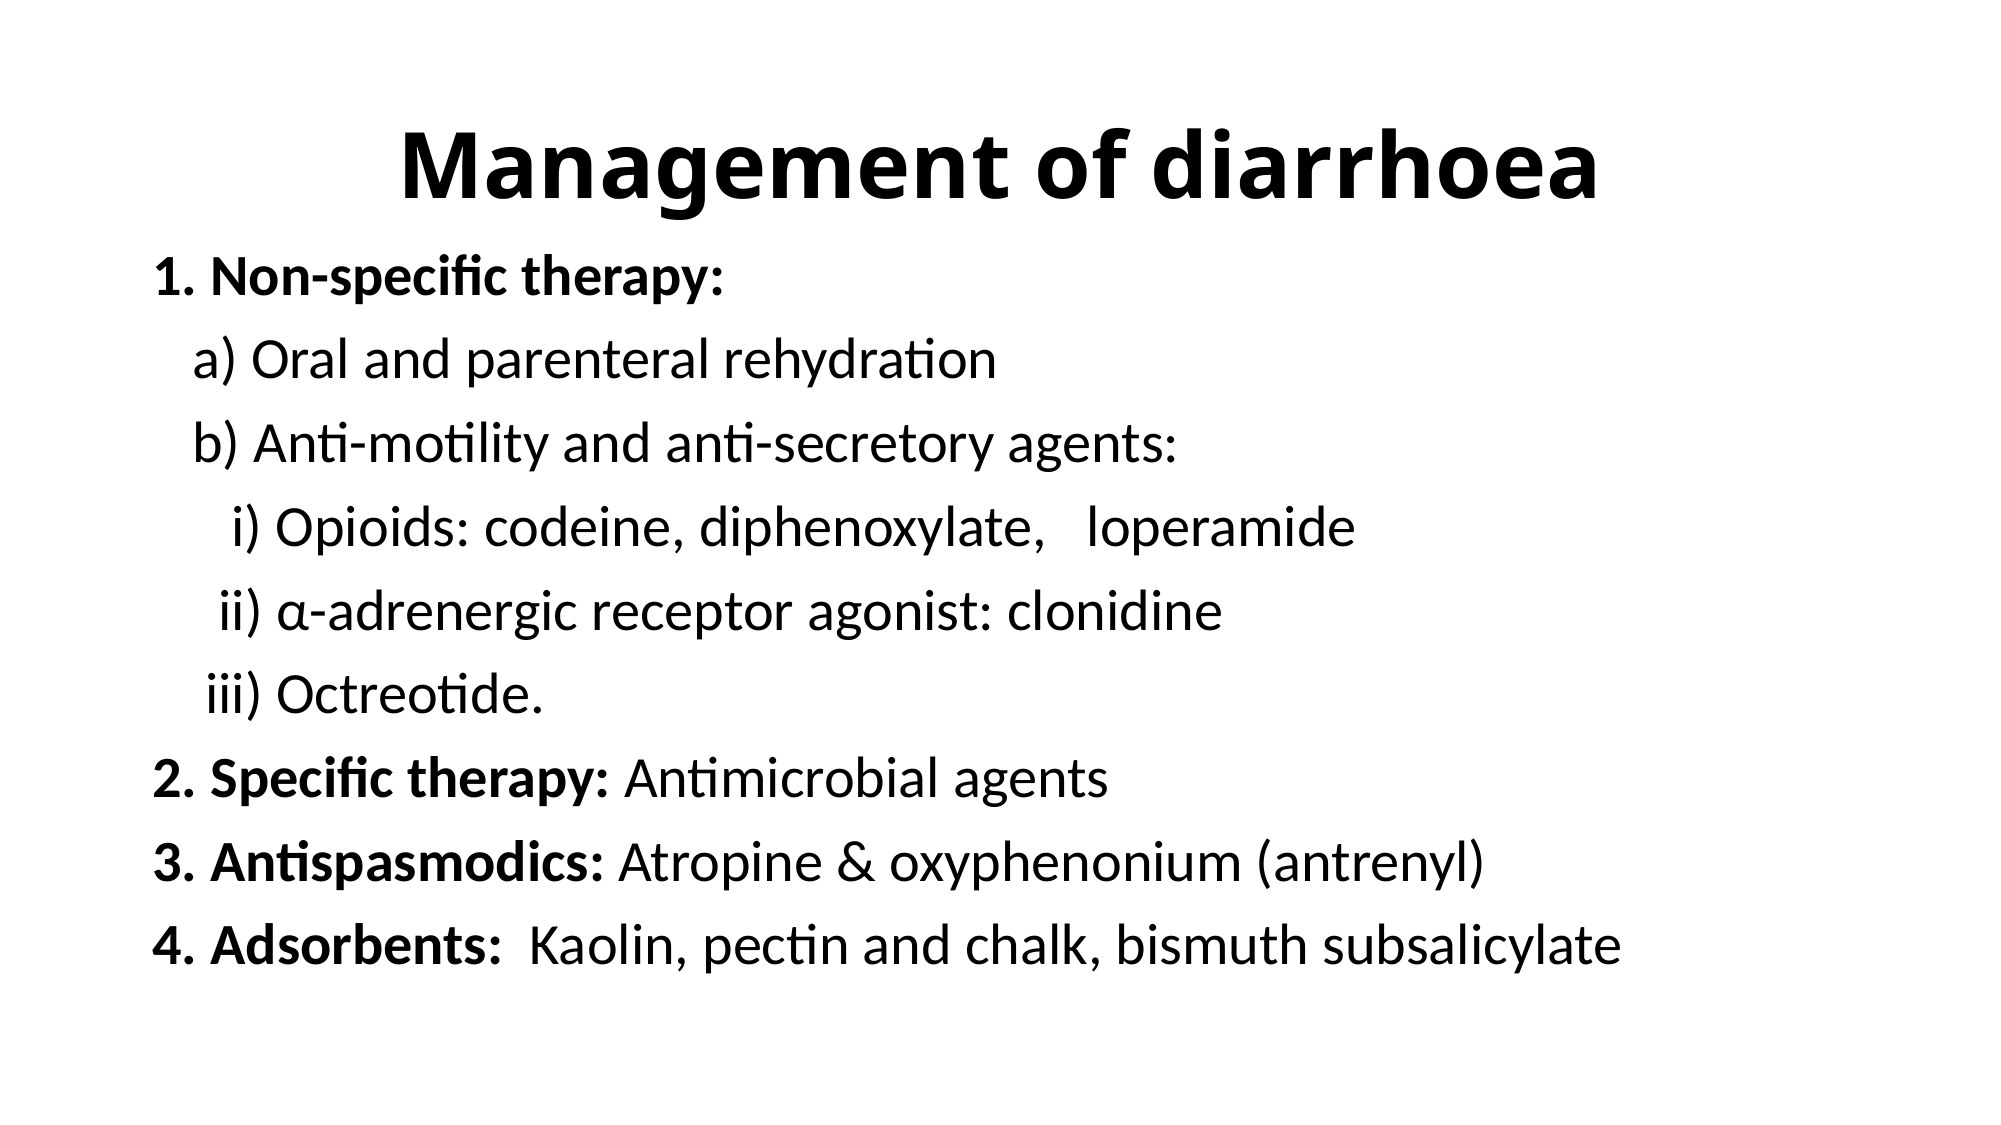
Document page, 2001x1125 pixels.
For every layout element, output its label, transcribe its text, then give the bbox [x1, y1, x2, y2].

list 1. Non-specific therapy: a) Oral and parenteral rehydration b) Anti-motility and anti-secretory agents: i) Opioids: codeine, diphenoxylate, loperamide ii) α-adrenergic receptor agonist: clonidine iii) Octreotide. 2. Specific therapy: Antimicrobial agents 3. Antispasmodics: Atropine & oxyphenonium (antrenyl) 4. Adsorbents: Kaolin, pectin and chalk, bismuth subsalicylate [137, 237, 1863, 1081]
title Management of diarrhoea [137, 59, 1863, 237]
